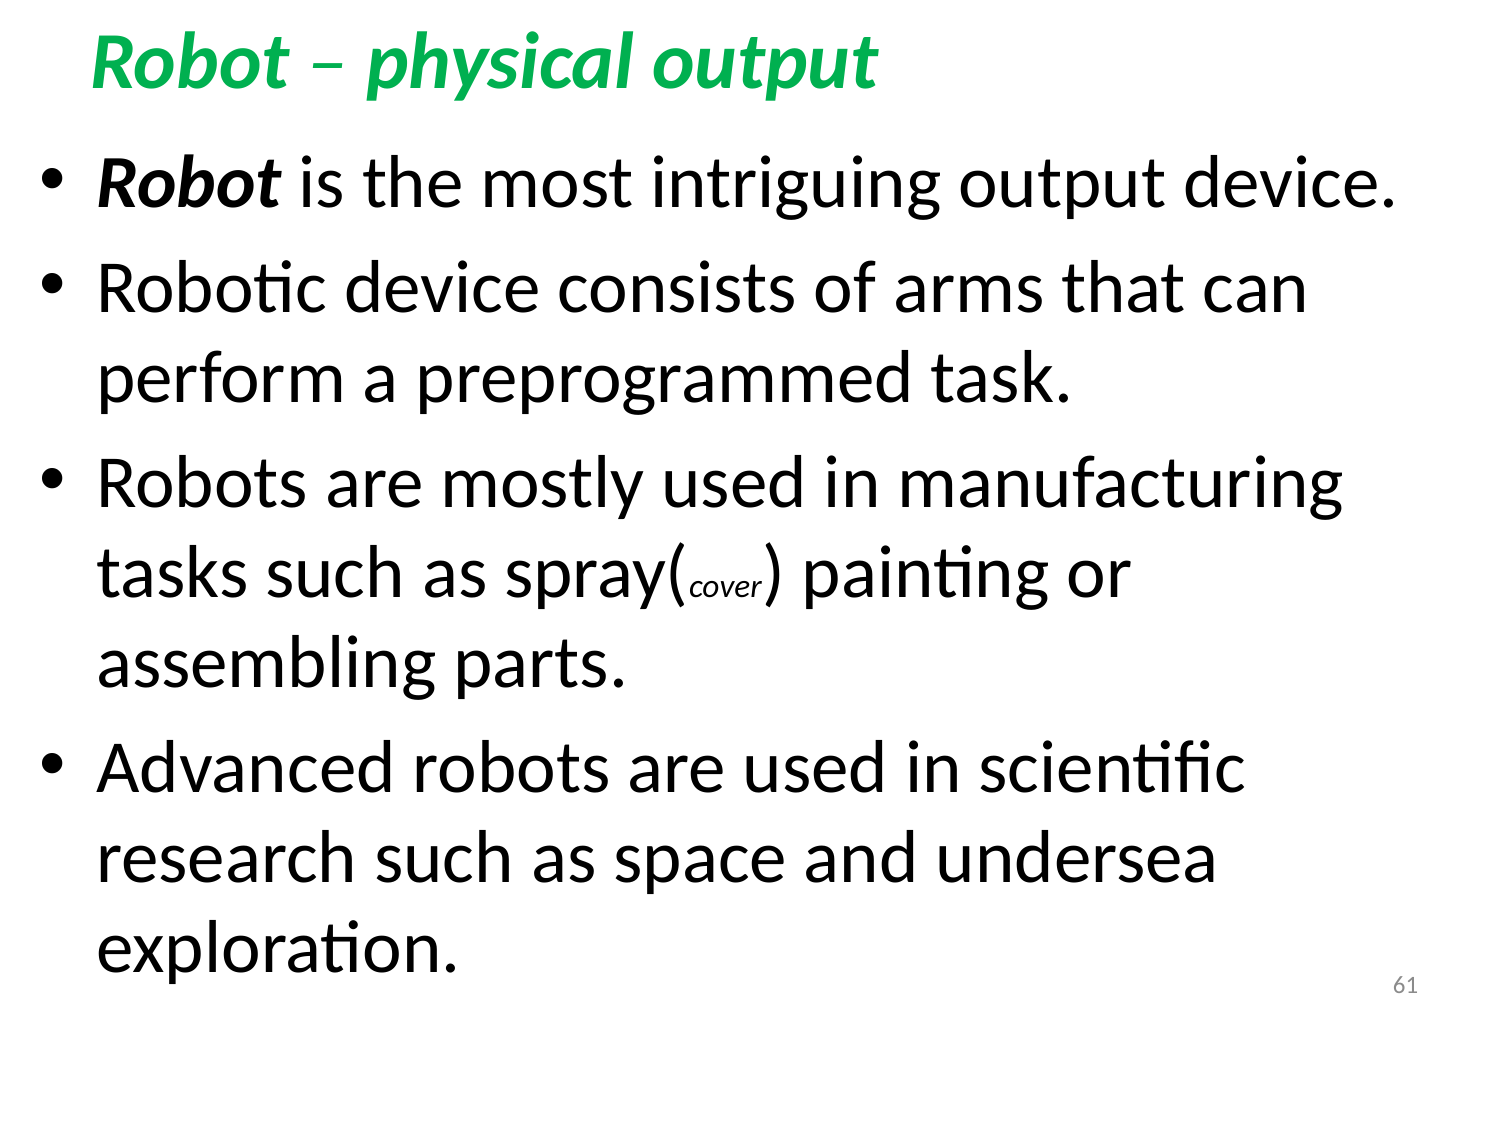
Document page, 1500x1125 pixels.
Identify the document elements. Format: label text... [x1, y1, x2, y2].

list Robot is the most intriguing output device. Robotic device consists of arms that can perform a preprogrammed task. Robots are mostly used in manufacturing tasks such as spray(cover) painting or assembling parts. Advanced robots are used in scientific research such as space and undersea exploration. [24, 125, 1463, 1125]
slide_number 61 [1333, 940, 1434, 1027]
title Robot – physical output [75, 0, 1300, 113]
